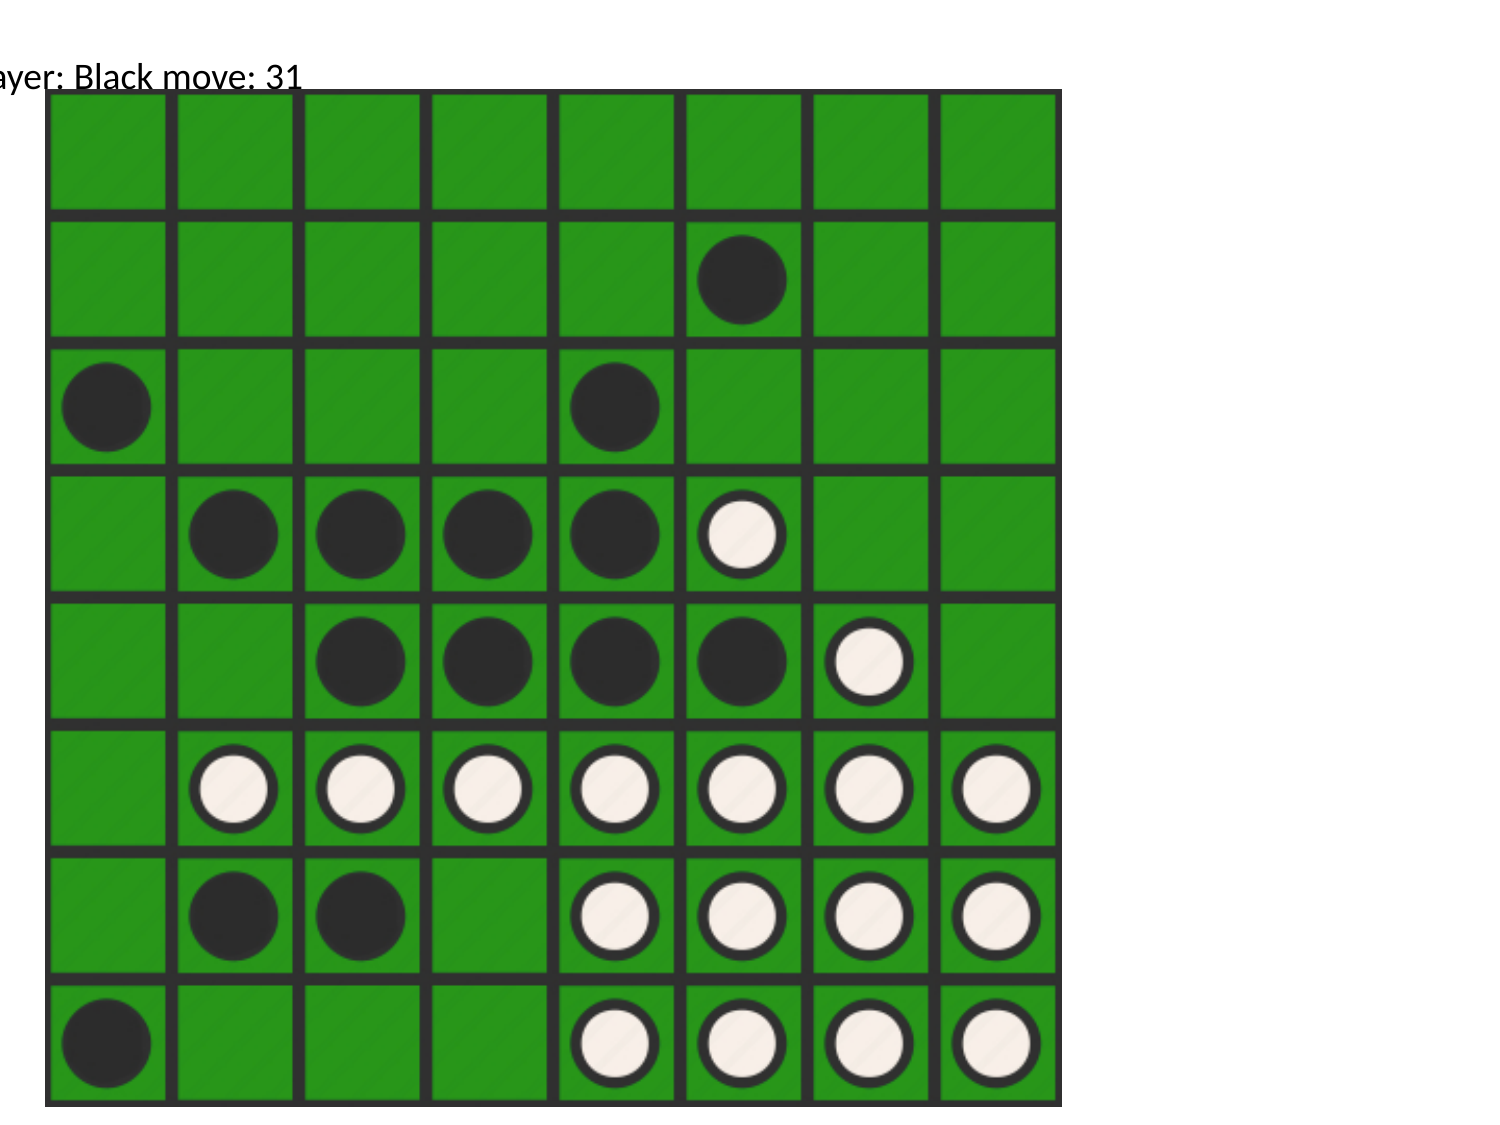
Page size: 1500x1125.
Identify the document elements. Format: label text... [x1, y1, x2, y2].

picture [44, 89, 1062, 1107]
text_box turn: 27 player: Black move: 31 [0, 44, 319, 105]
